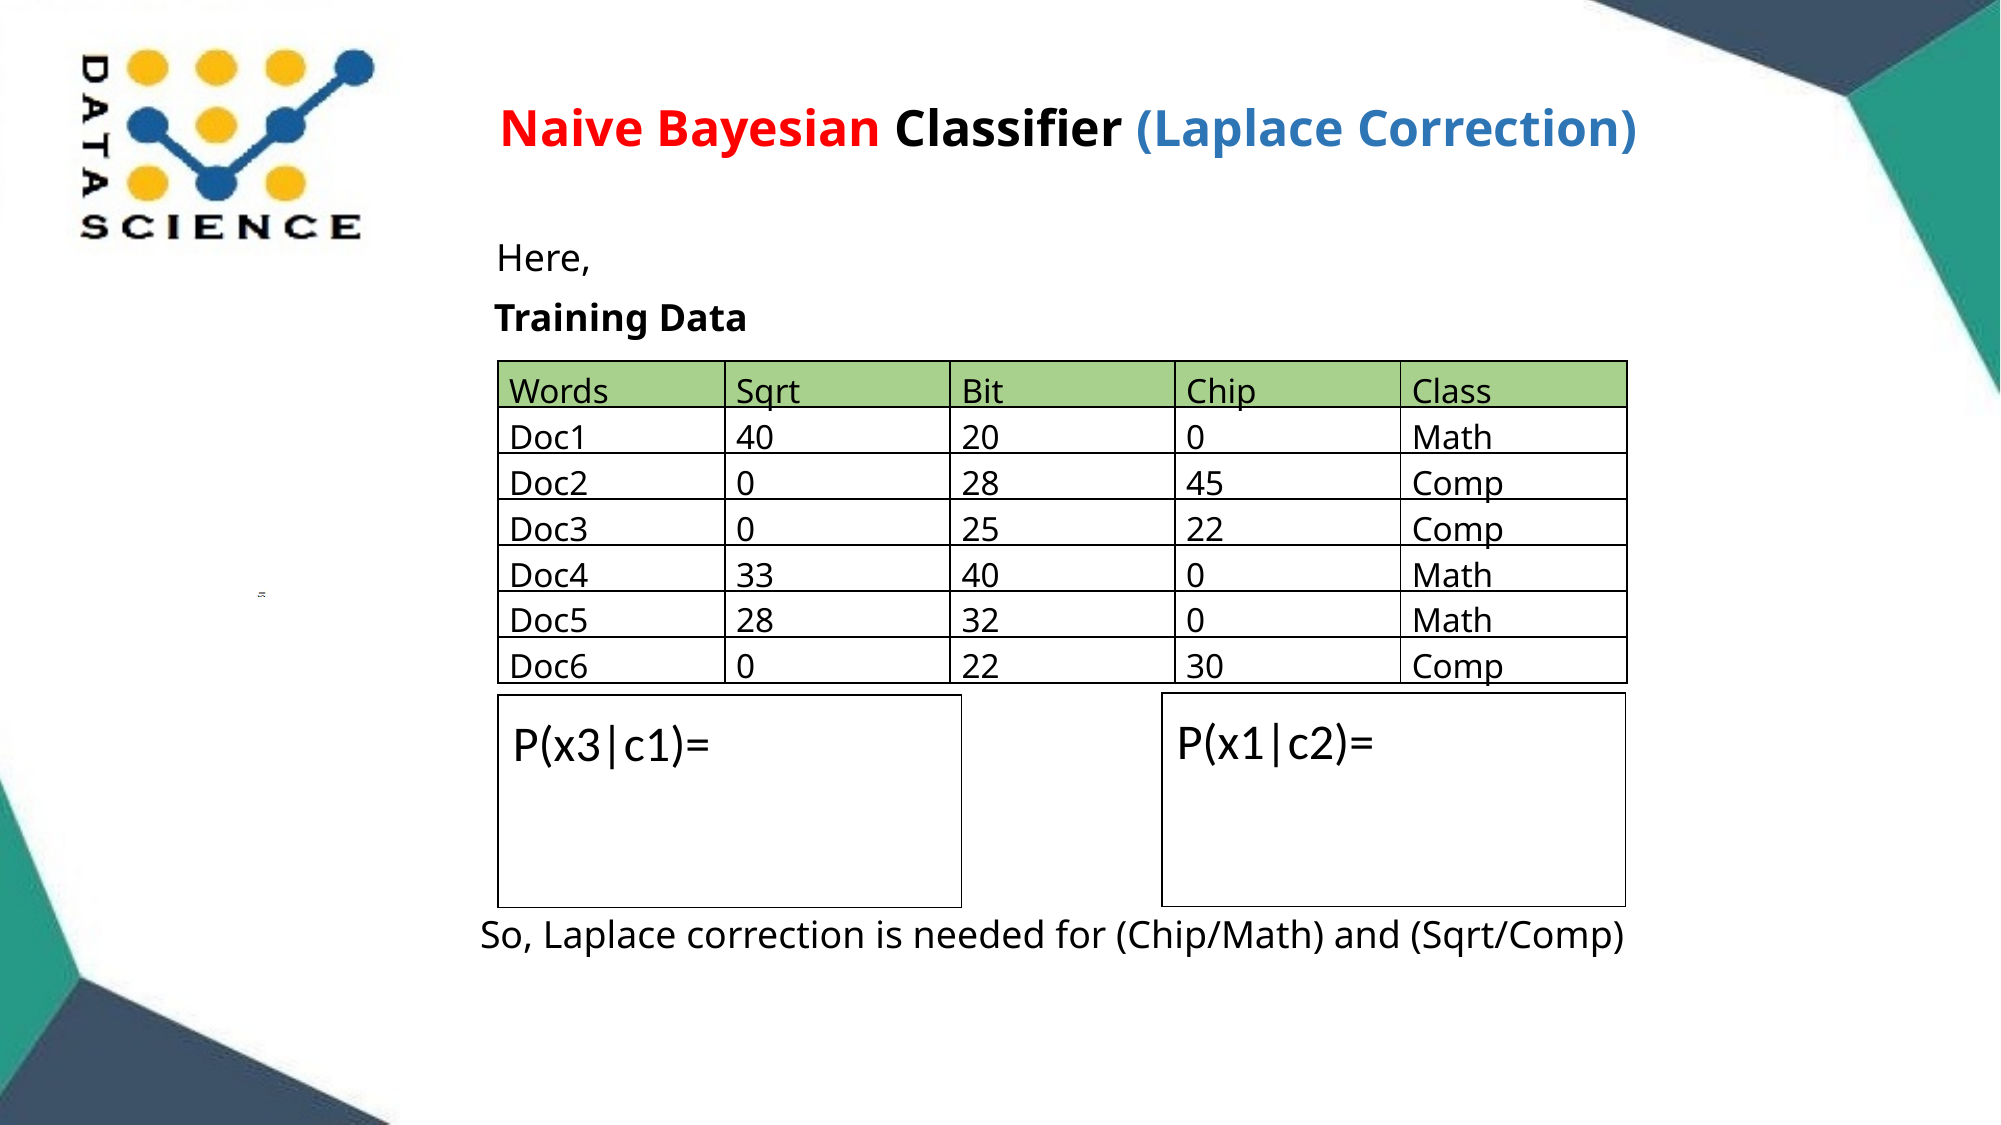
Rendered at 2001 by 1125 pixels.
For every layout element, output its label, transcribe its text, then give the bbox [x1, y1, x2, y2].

table_cell 0 [726, 638, 949, 682]
table_header Words [499, 362, 724, 406]
table_cell 22 [1176, 500, 1400, 544]
table_cell 40 [726, 408, 949, 452]
table_cell Math [1401, 408, 1626, 452]
table_cell 32 [951, 592, 1174, 636]
table_cell Comp [1401, 638, 1626, 682]
table_cell 20 [951, 408, 1174, 452]
text_box Here, [481, 219, 606, 286]
table_header Sqrt [726, 362, 949, 406]
table_cell Comp [1401, 500, 1626, 544]
table_cell 45 [1176, 454, 1400, 498]
table_cell Math [1401, 592, 1626, 636]
table_cell 0 [1176, 546, 1400, 590]
table_cell 22 [951, 638, 1174, 682]
table_cell Math [1401, 546, 1626, 590]
table_cell 0 [1176, 408, 1400, 452]
table_cell 25 [951, 500, 1174, 544]
table_cell Comp [1401, 454, 1626, 498]
picture [0, 0, 2001, 1125]
table_cell 0 [726, 500, 949, 544]
table_cell 33 [726, 546, 949, 590]
text_box Training Data [479, 286, 1055, 346]
text_box Naive Bayesian Classifier (Laplace Correction) [440, 80, 1710, 164]
table_cell Doc2 [499, 454, 724, 498]
table_cell Doc1 [499, 408, 724, 452]
table_header Chip [1176, 362, 1400, 406]
table_cell 30 [1176, 638, 1400, 682]
table_cell Doc4 [499, 546, 724, 590]
table_cell 0 [1176, 592, 1400, 636]
table_header Bit [951, 362, 1174, 406]
table_cell Doc5 [499, 592, 724, 636]
text_box So, Laplace correction is needed for (Chip/Math) and (Sqrt/Comp) [465, 896, 1800, 964]
table_cell 40 [951, 546, 1174, 590]
table_cell 28 [951, 454, 1174, 498]
table_cell 28 [726, 592, 949, 636]
table_cell Doc6 [499, 638, 724, 682]
table_cell Doc3 [499, 500, 724, 544]
table_header Class [1401, 362, 1626, 406]
table_cell 0 [726, 454, 949, 498]
